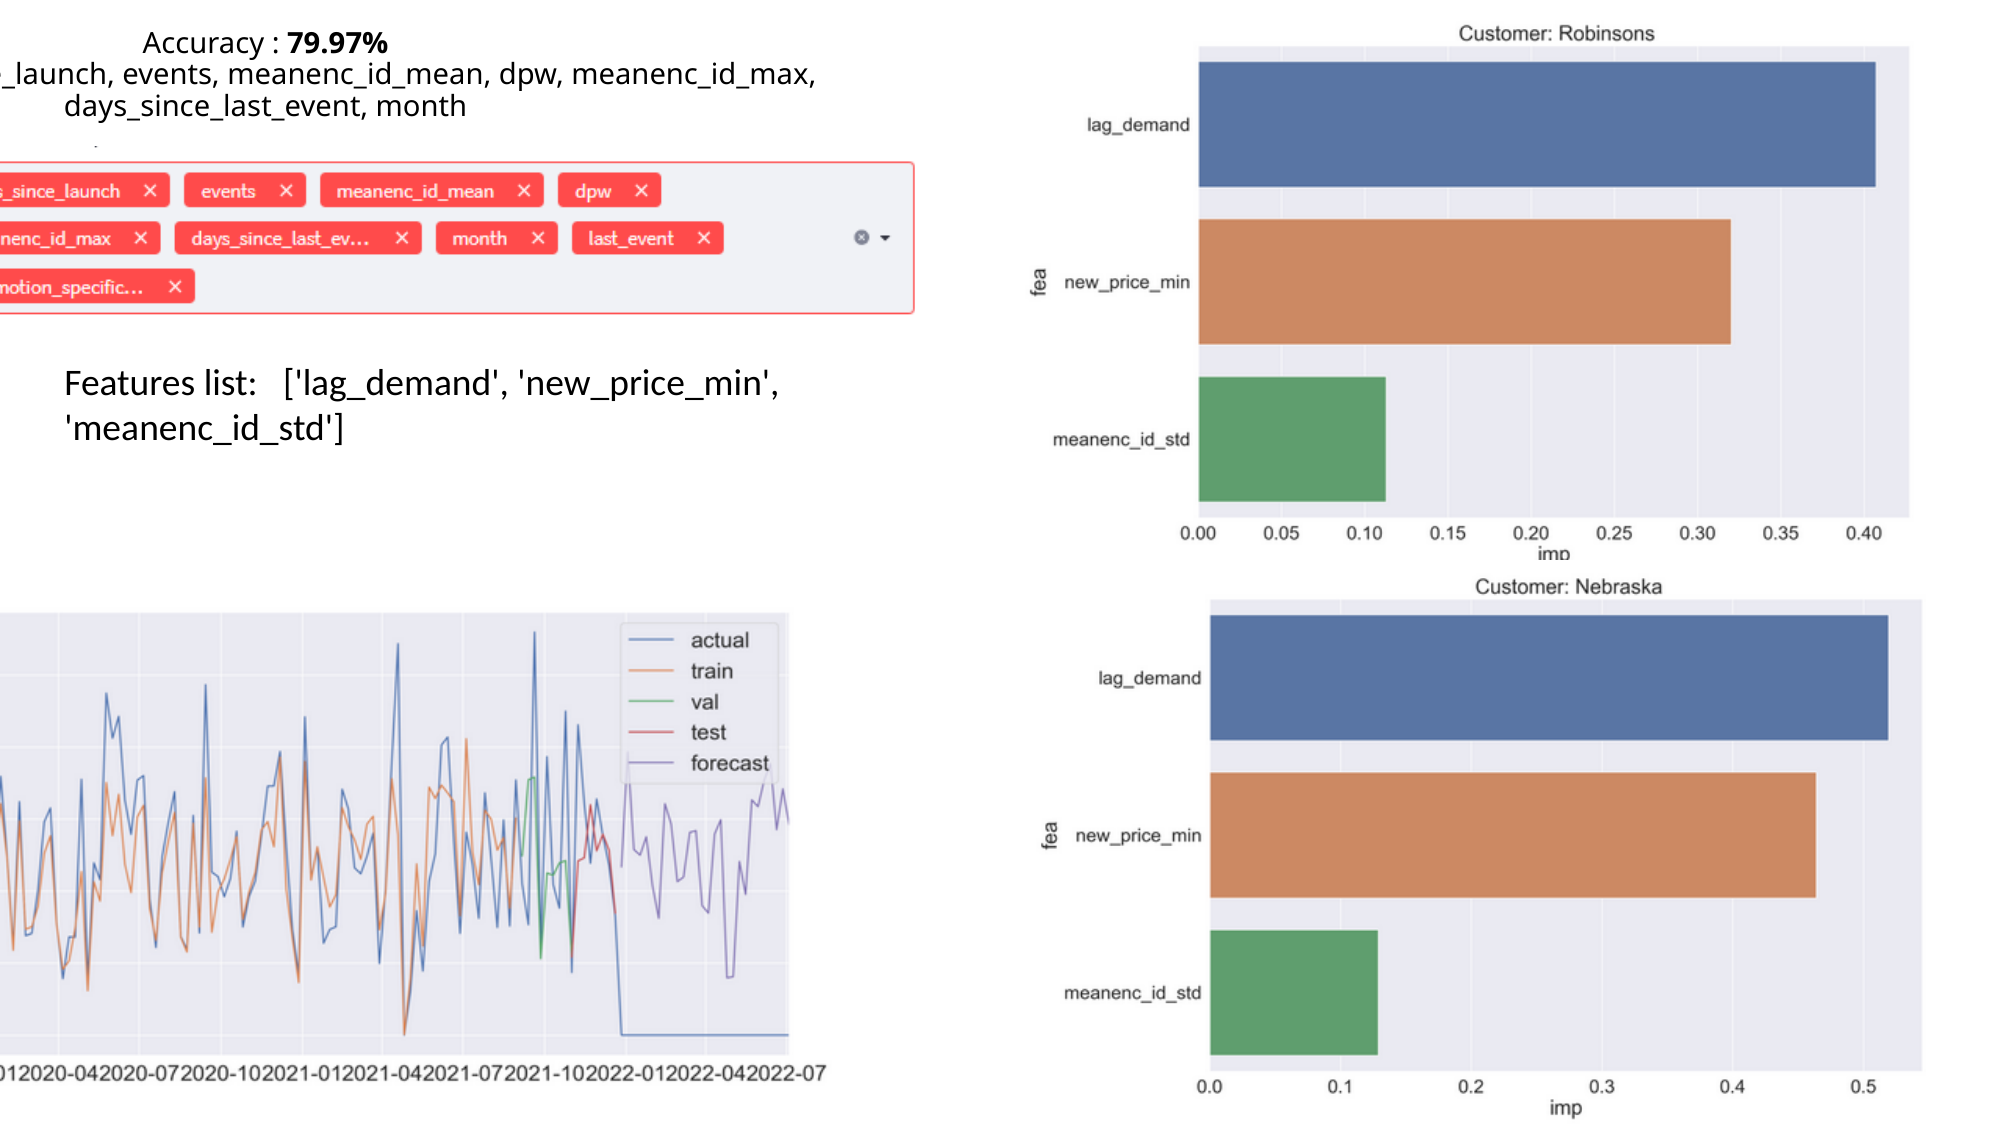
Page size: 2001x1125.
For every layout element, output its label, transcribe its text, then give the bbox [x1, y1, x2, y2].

title Accuracy : 79.97% Remove = days_since_launch, events, meanenc_id_mean, dpw, meanenc_id_max, days_since_last_event, month [0, 11, 966, 131]
picture [0, 577, 842, 1114]
picture [0, 146, 940, 335]
picture [965, 11, 1981, 1125]
text_box Features list: ['lag_demand', 'new_price_min', 'meanenc_id_std'] [49, 350, 977, 456]
